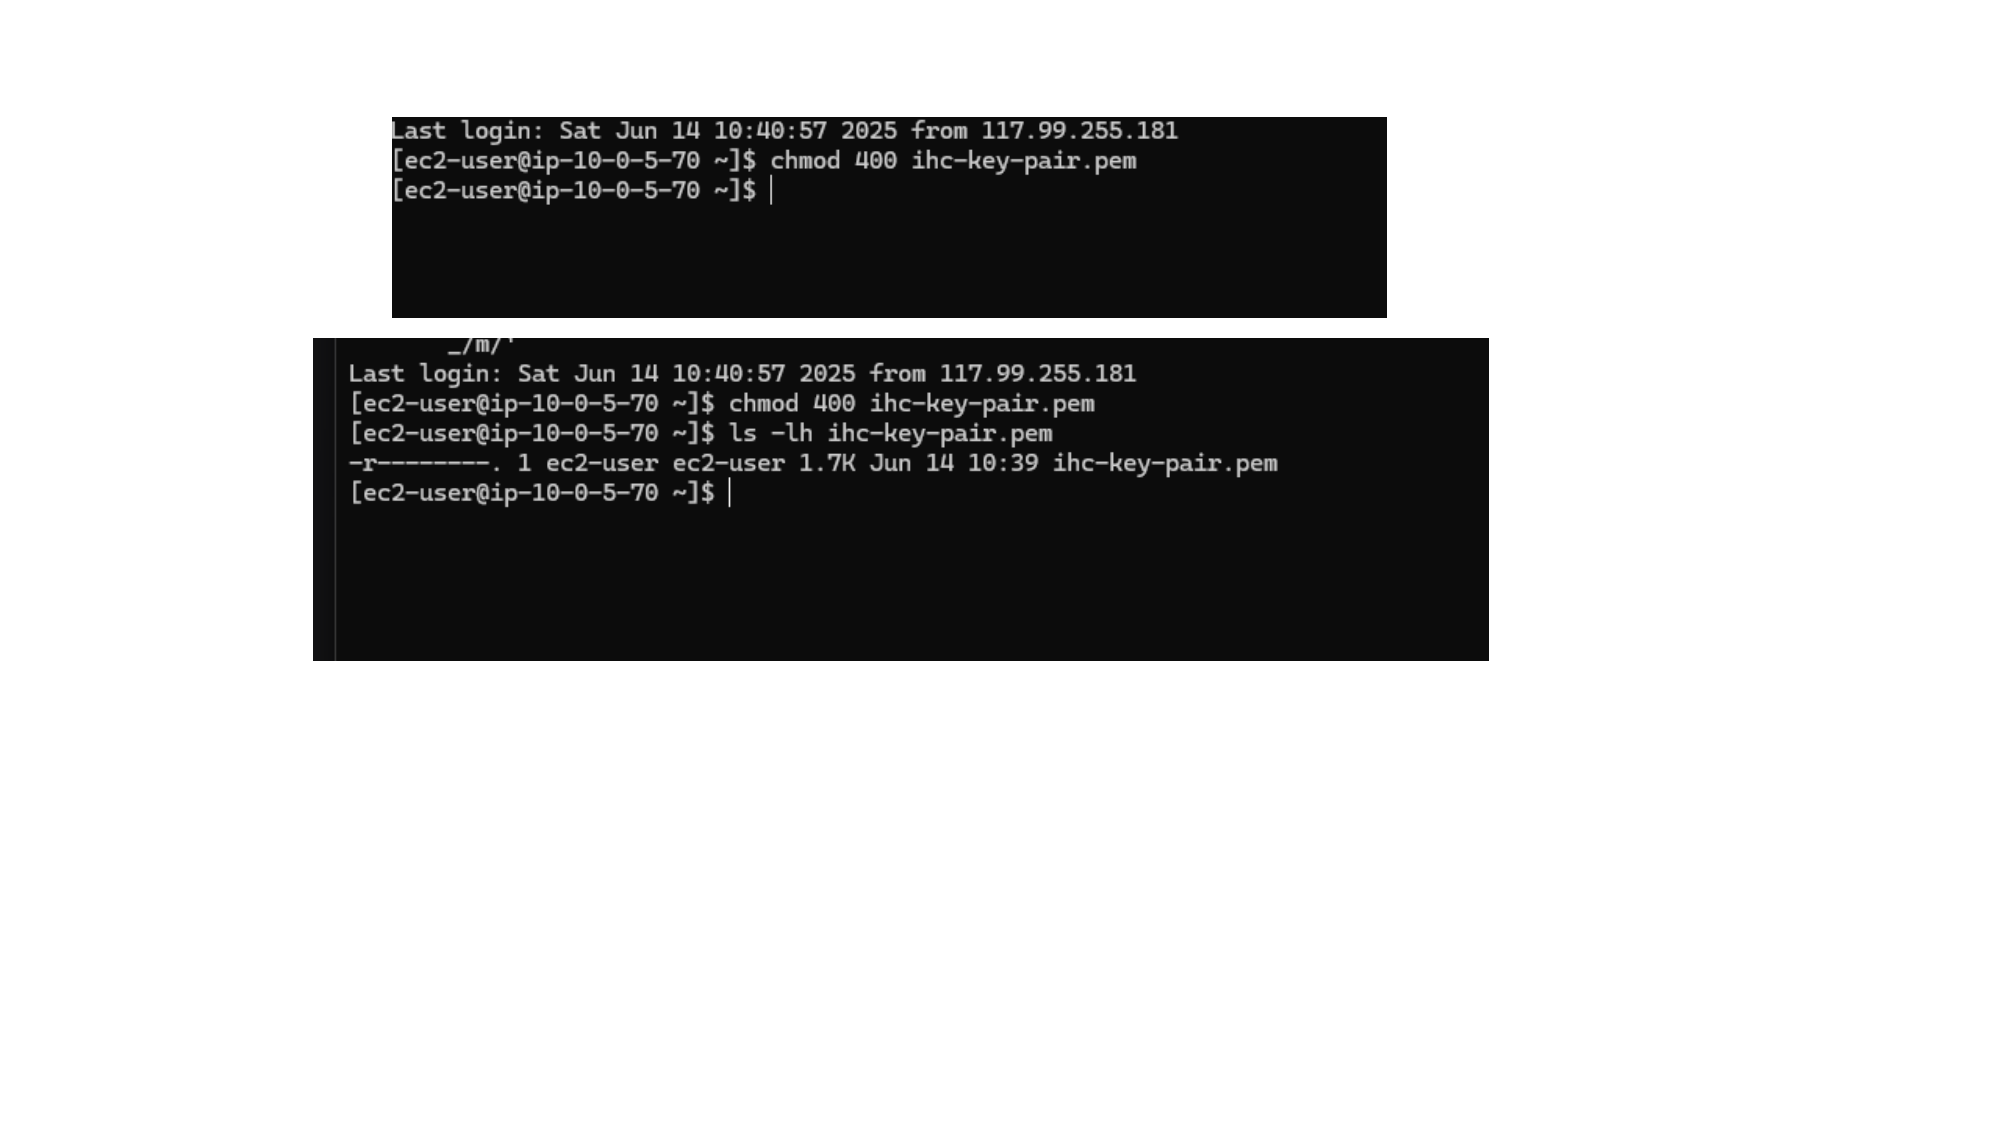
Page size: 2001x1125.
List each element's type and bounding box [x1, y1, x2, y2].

picture [392, 117, 1387, 319]
picture [313, 338, 1489, 661]
